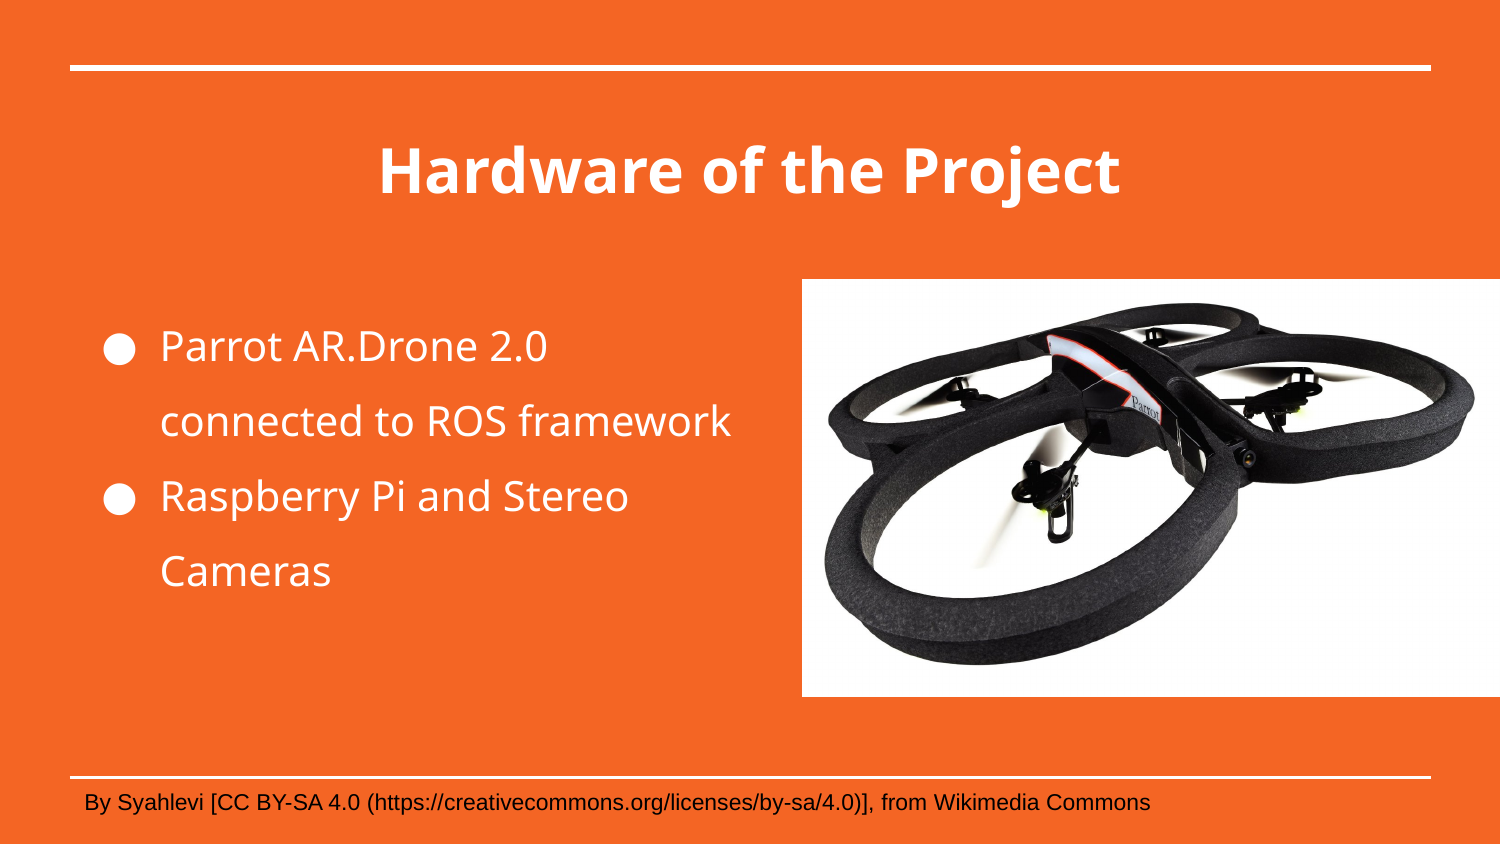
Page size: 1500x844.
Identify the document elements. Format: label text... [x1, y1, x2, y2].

text_box Parrot AR.Drone 2.0 connected to ROS framework Raspberry Pi and Stereo Cameras [69, 279, 750, 653]
text_box By Syahlevi [CC BY-SA 4.0 (https://creativecommons.org/licenses/by-sa/4.0)], from Wikimedia Commons [69, 741, 1458, 844]
picture [802, 279, 1500, 697]
title Hardware of the Project [69, 41, 1431, 296]
